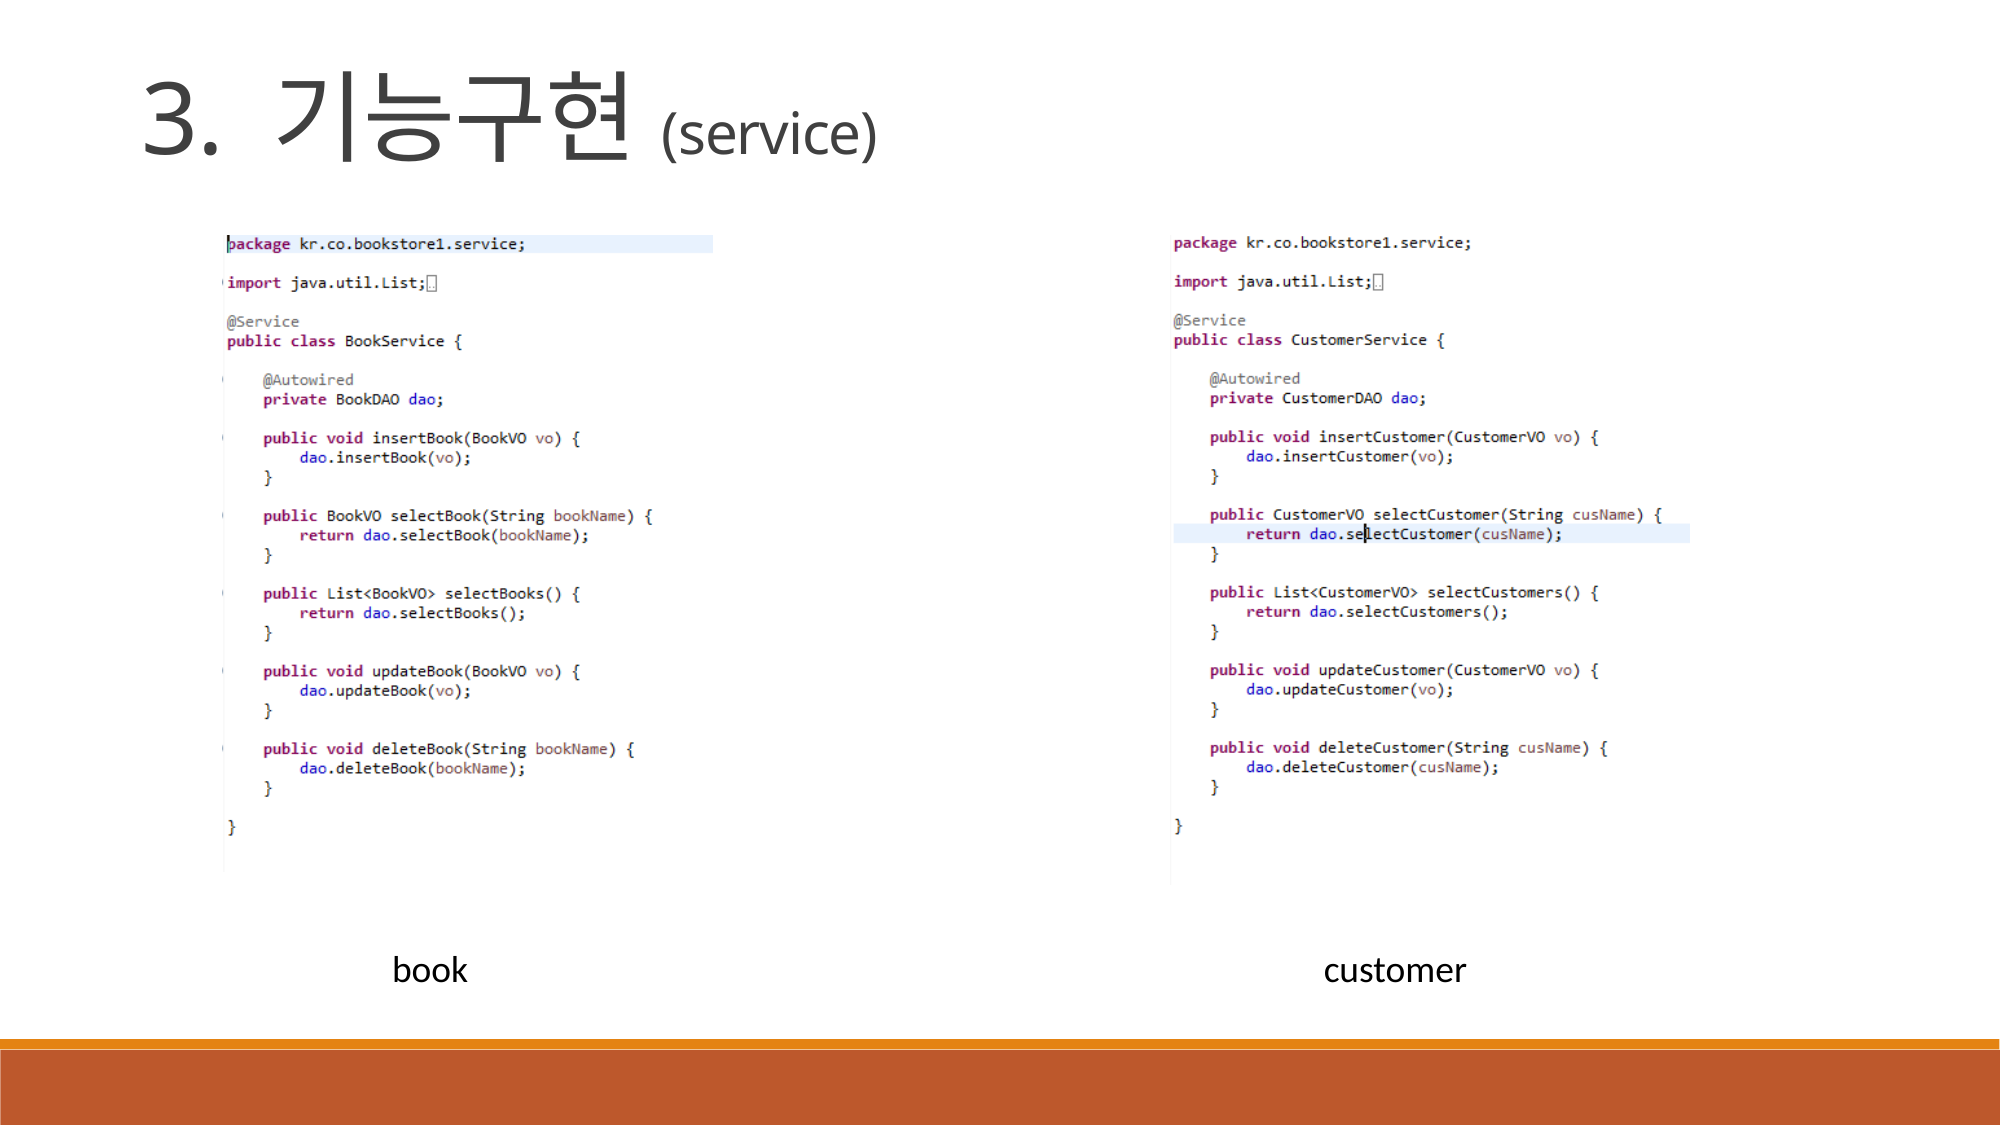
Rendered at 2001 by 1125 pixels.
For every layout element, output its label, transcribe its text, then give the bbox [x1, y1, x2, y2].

picture [221, 235, 713, 873]
picture [1169, 235, 1691, 886]
text_box customer [1309, 937, 1488, 998]
title 3. 기능구현(service) [126, 28, 1777, 183]
text_box book [377, 937, 499, 998]
